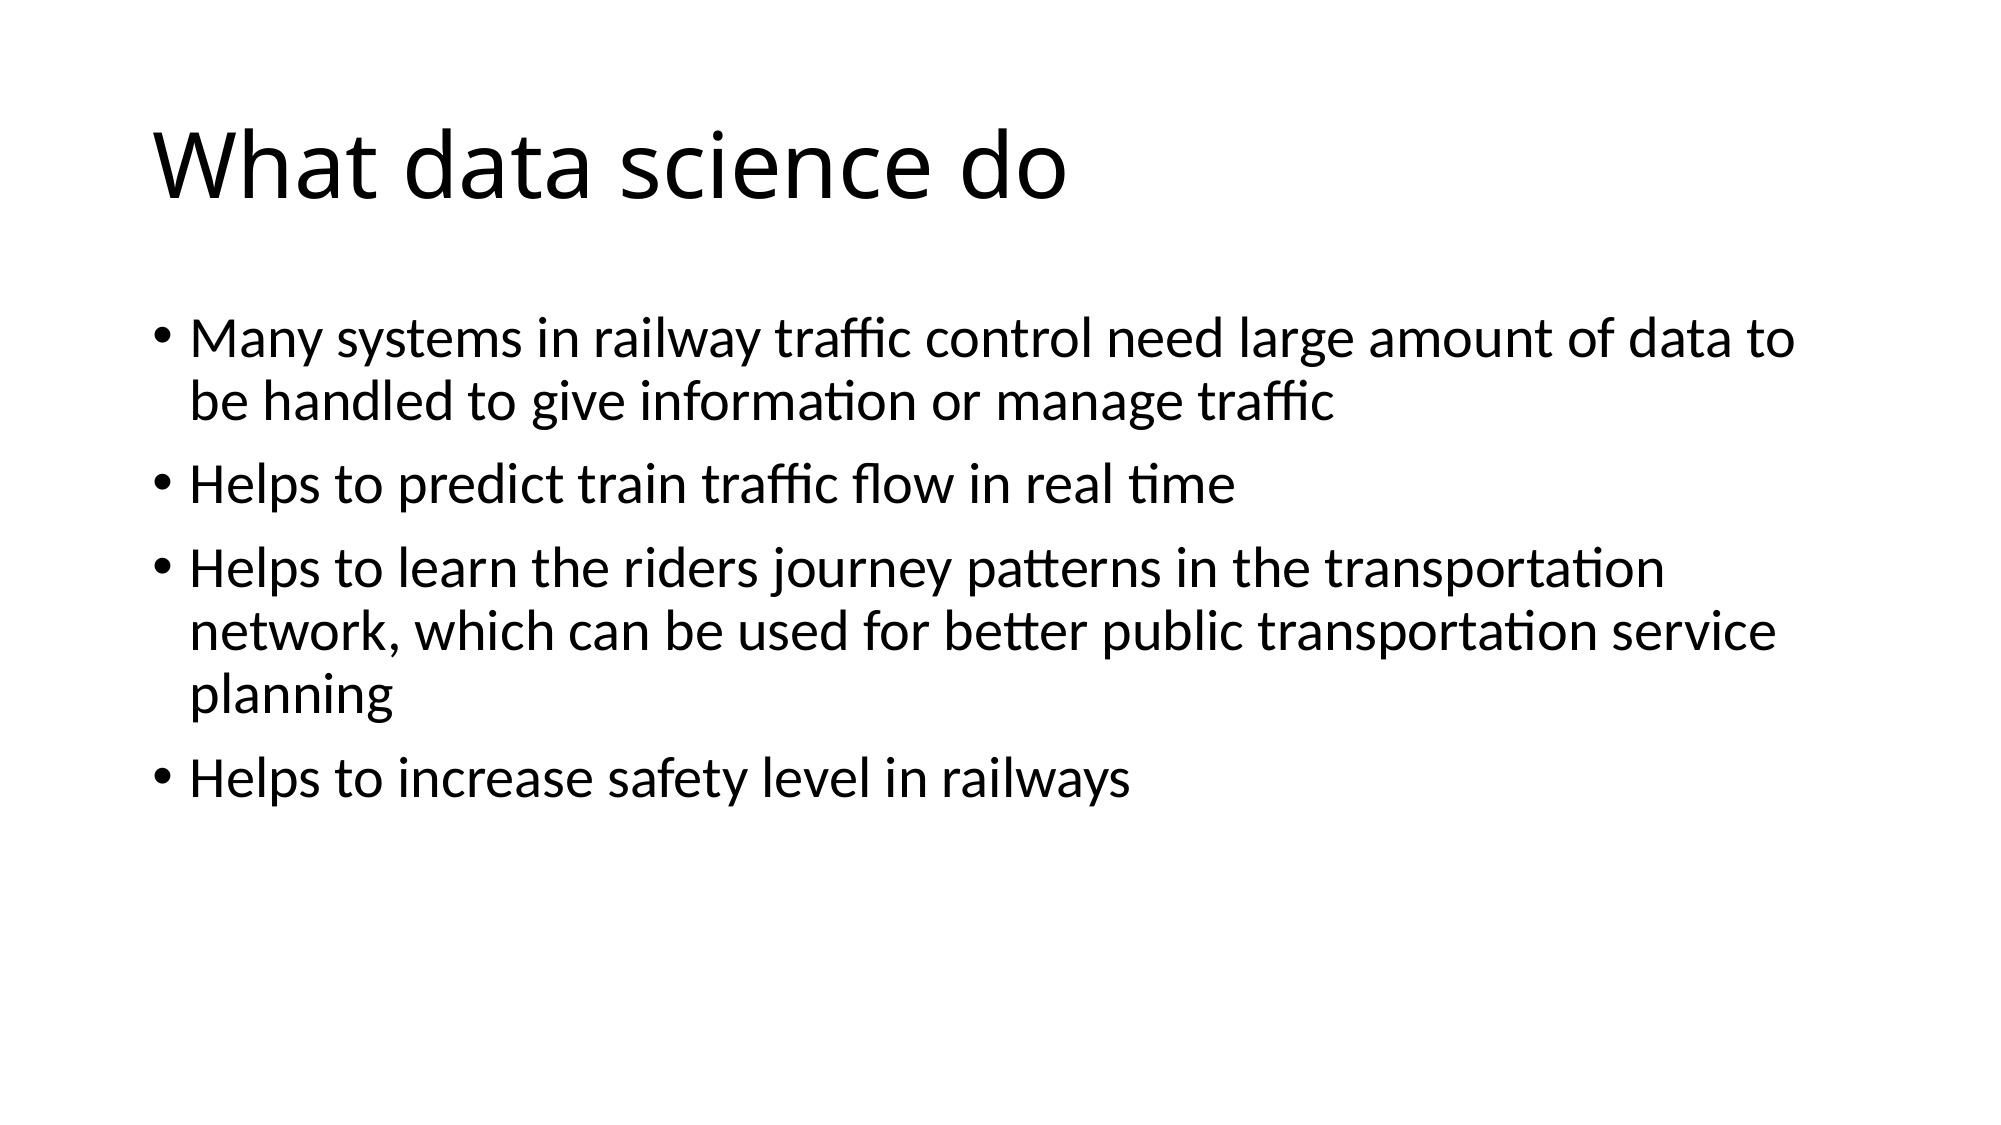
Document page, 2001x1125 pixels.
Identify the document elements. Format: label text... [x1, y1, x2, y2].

list Many systems in railway traffic control need large amount of data to be handled to give information or manage traffic Helps to predict train traffic flow in real time Helps to learn the riders journey patterns in the transportation network, which can be used for better public transportation service planning Helps to increase safety level in railways [137, 299, 1863, 1014]
title What data science do [137, 59, 1863, 278]
